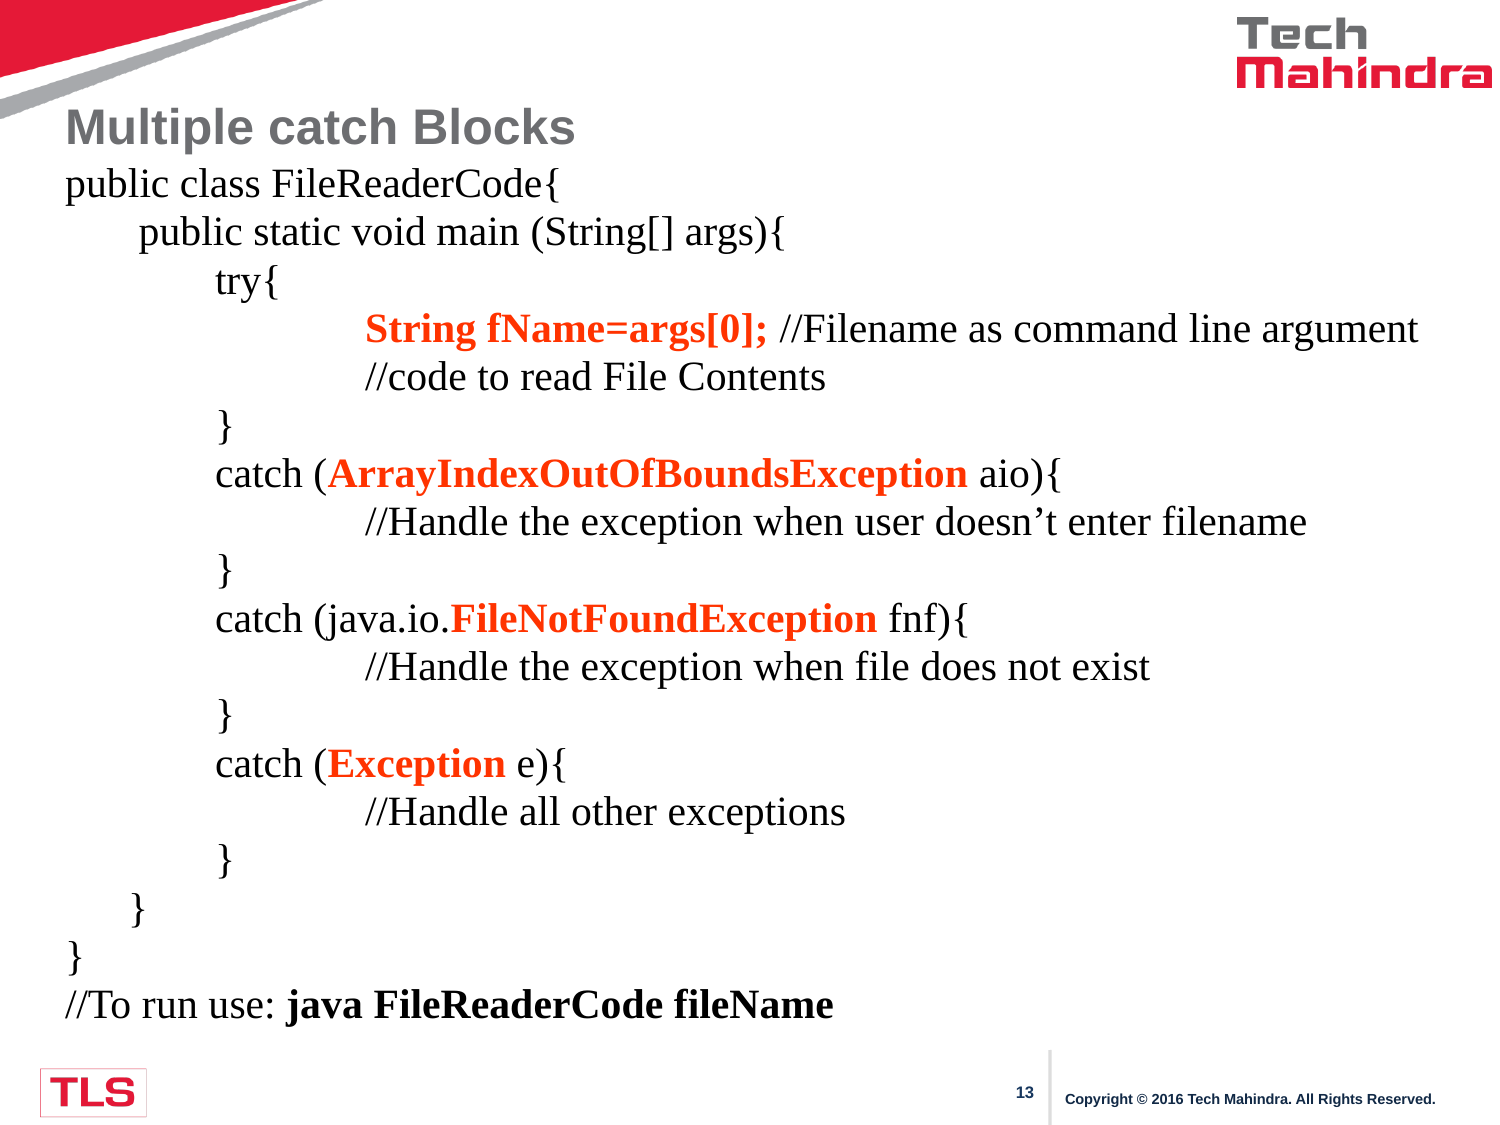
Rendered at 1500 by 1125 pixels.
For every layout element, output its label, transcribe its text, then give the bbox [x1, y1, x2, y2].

title Multiple catch Blocks [50, 90, 1150, 158]
picture [38, 1066, 147, 1118]
footer Copyright © 2016 Tech Mahindra. All Rights Reserved. [1050, 1079, 1488, 1118]
picture [1237, 17, 1492, 88]
picture [0, 0, 325, 119]
list public class FileReaderCode{ public static void main (String[] args){ try{ String fName=args[0]; //Filename as command line argument //code to read File Contents } catch (ArrayIndexOutOfBoundsException aio){ //Handle the exception when user doesn’t enter filename } catch (java.io.FileNotFoundException fnf){ //Handle the exception when file does not exist } catch (Exception e){ //Handle all other exceptions } } } //To run use: java FileReaderCode fileName [50, 158, 1500, 1059]
